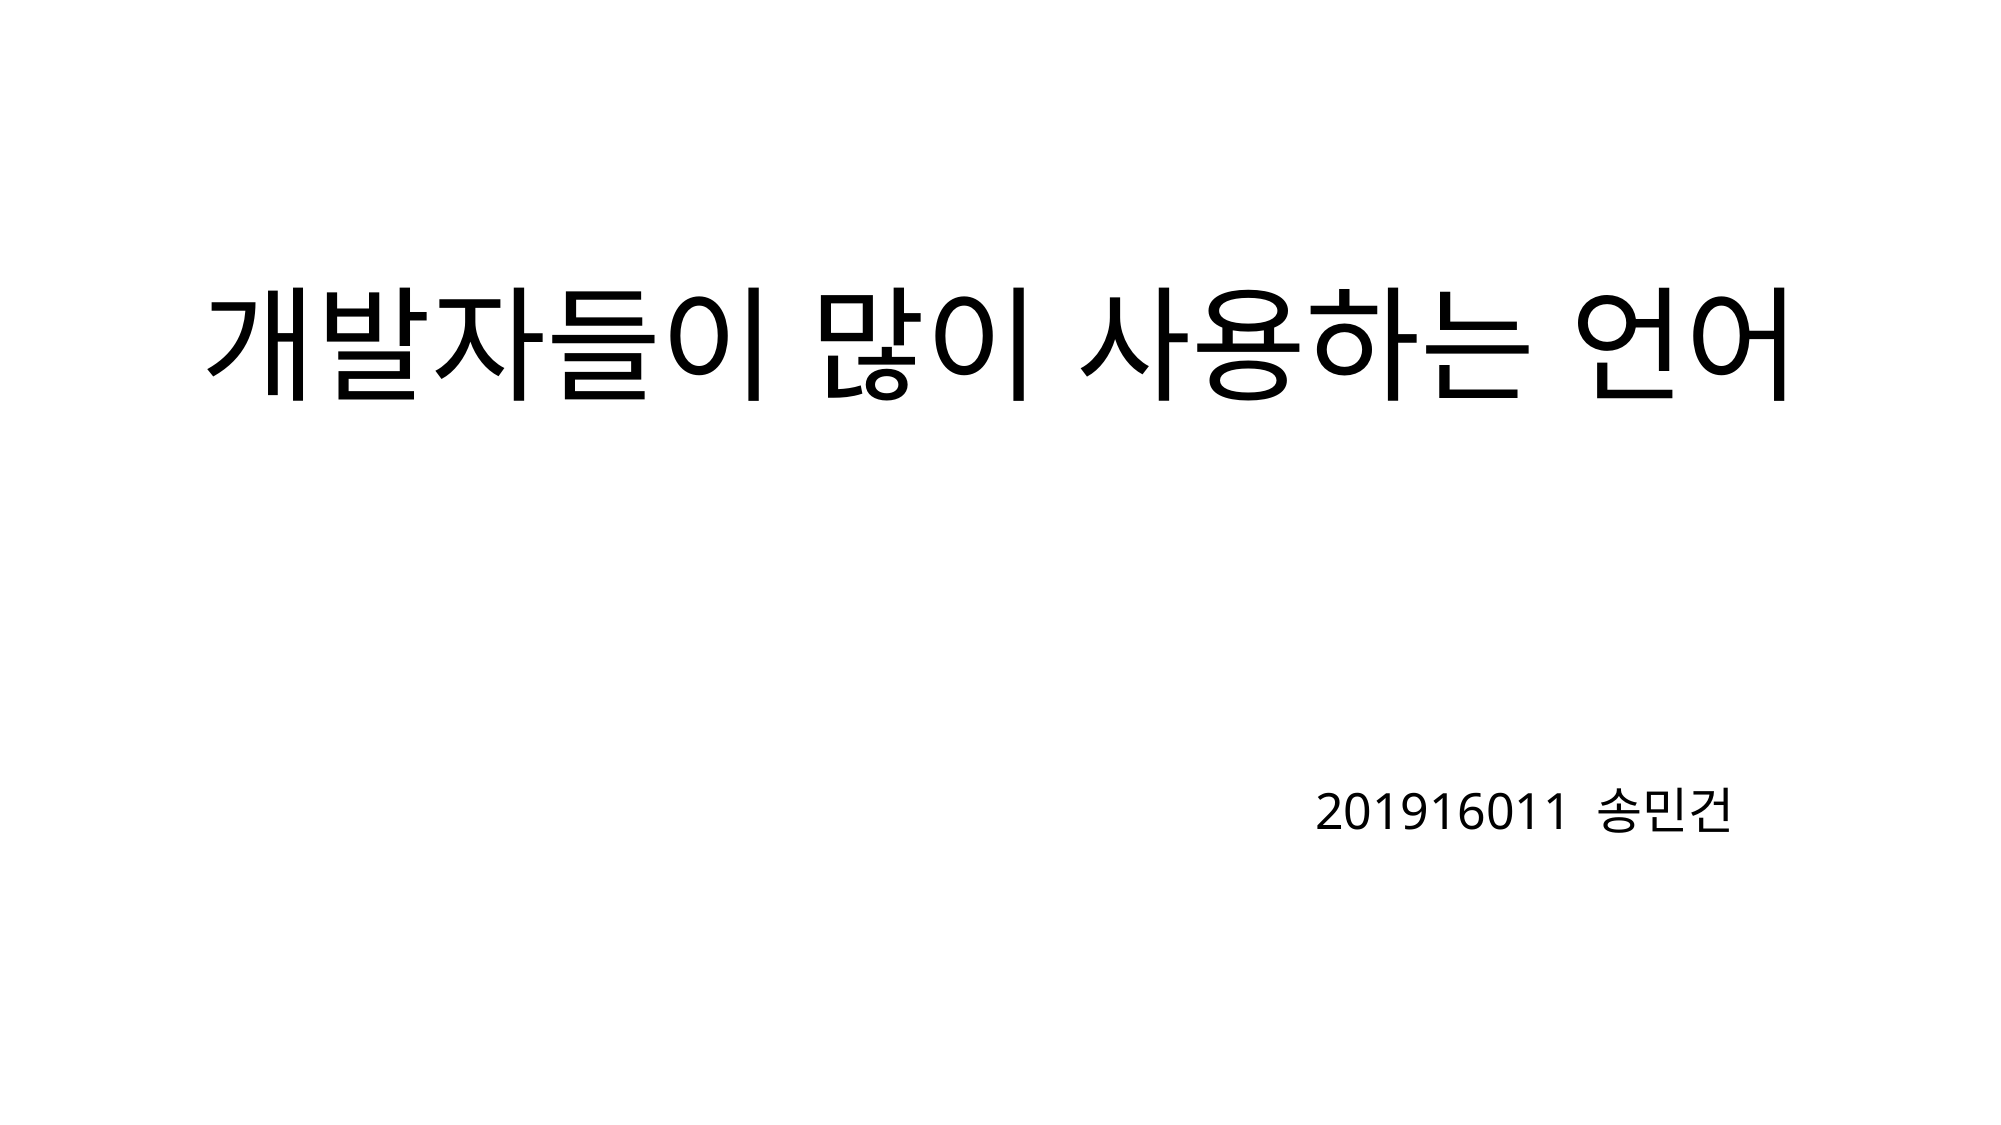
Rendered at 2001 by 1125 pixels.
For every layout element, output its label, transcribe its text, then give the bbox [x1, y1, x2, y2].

title 개발자들이 많이 사용하는 언어 [178, 184, 1824, 576]
subtitle 201916011 송민건 [249, 778, 1750, 863]
